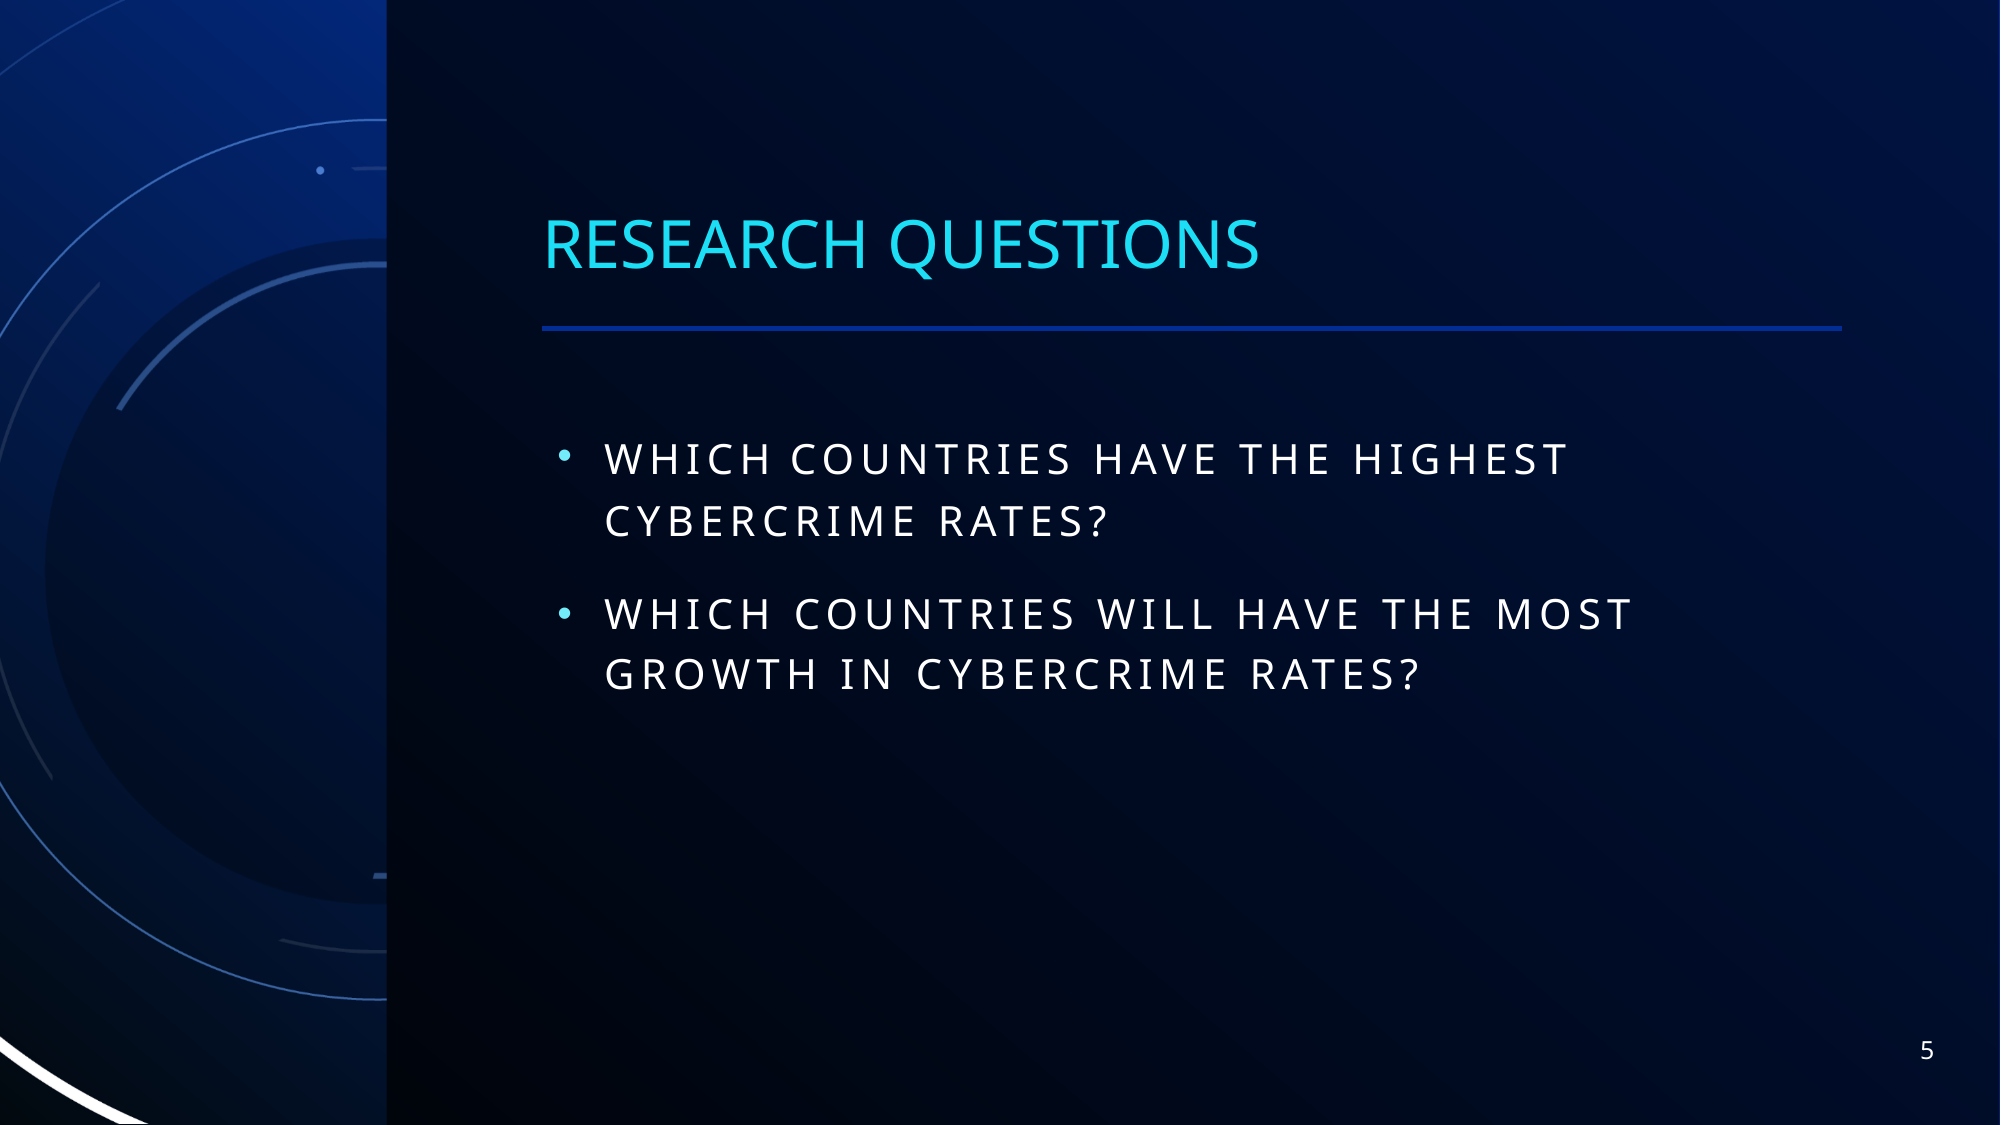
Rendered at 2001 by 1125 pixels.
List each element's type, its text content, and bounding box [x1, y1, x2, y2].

picture [0, 0, 387, 1124]
list Which countries have the highest cybercrime rates? Which countries will have the most growth in cybercrime rates? [542, 405, 1760, 1009]
slide_number 5 [1499, 1021, 1950, 1082]
title Research questions [542, 18, 1760, 291]
